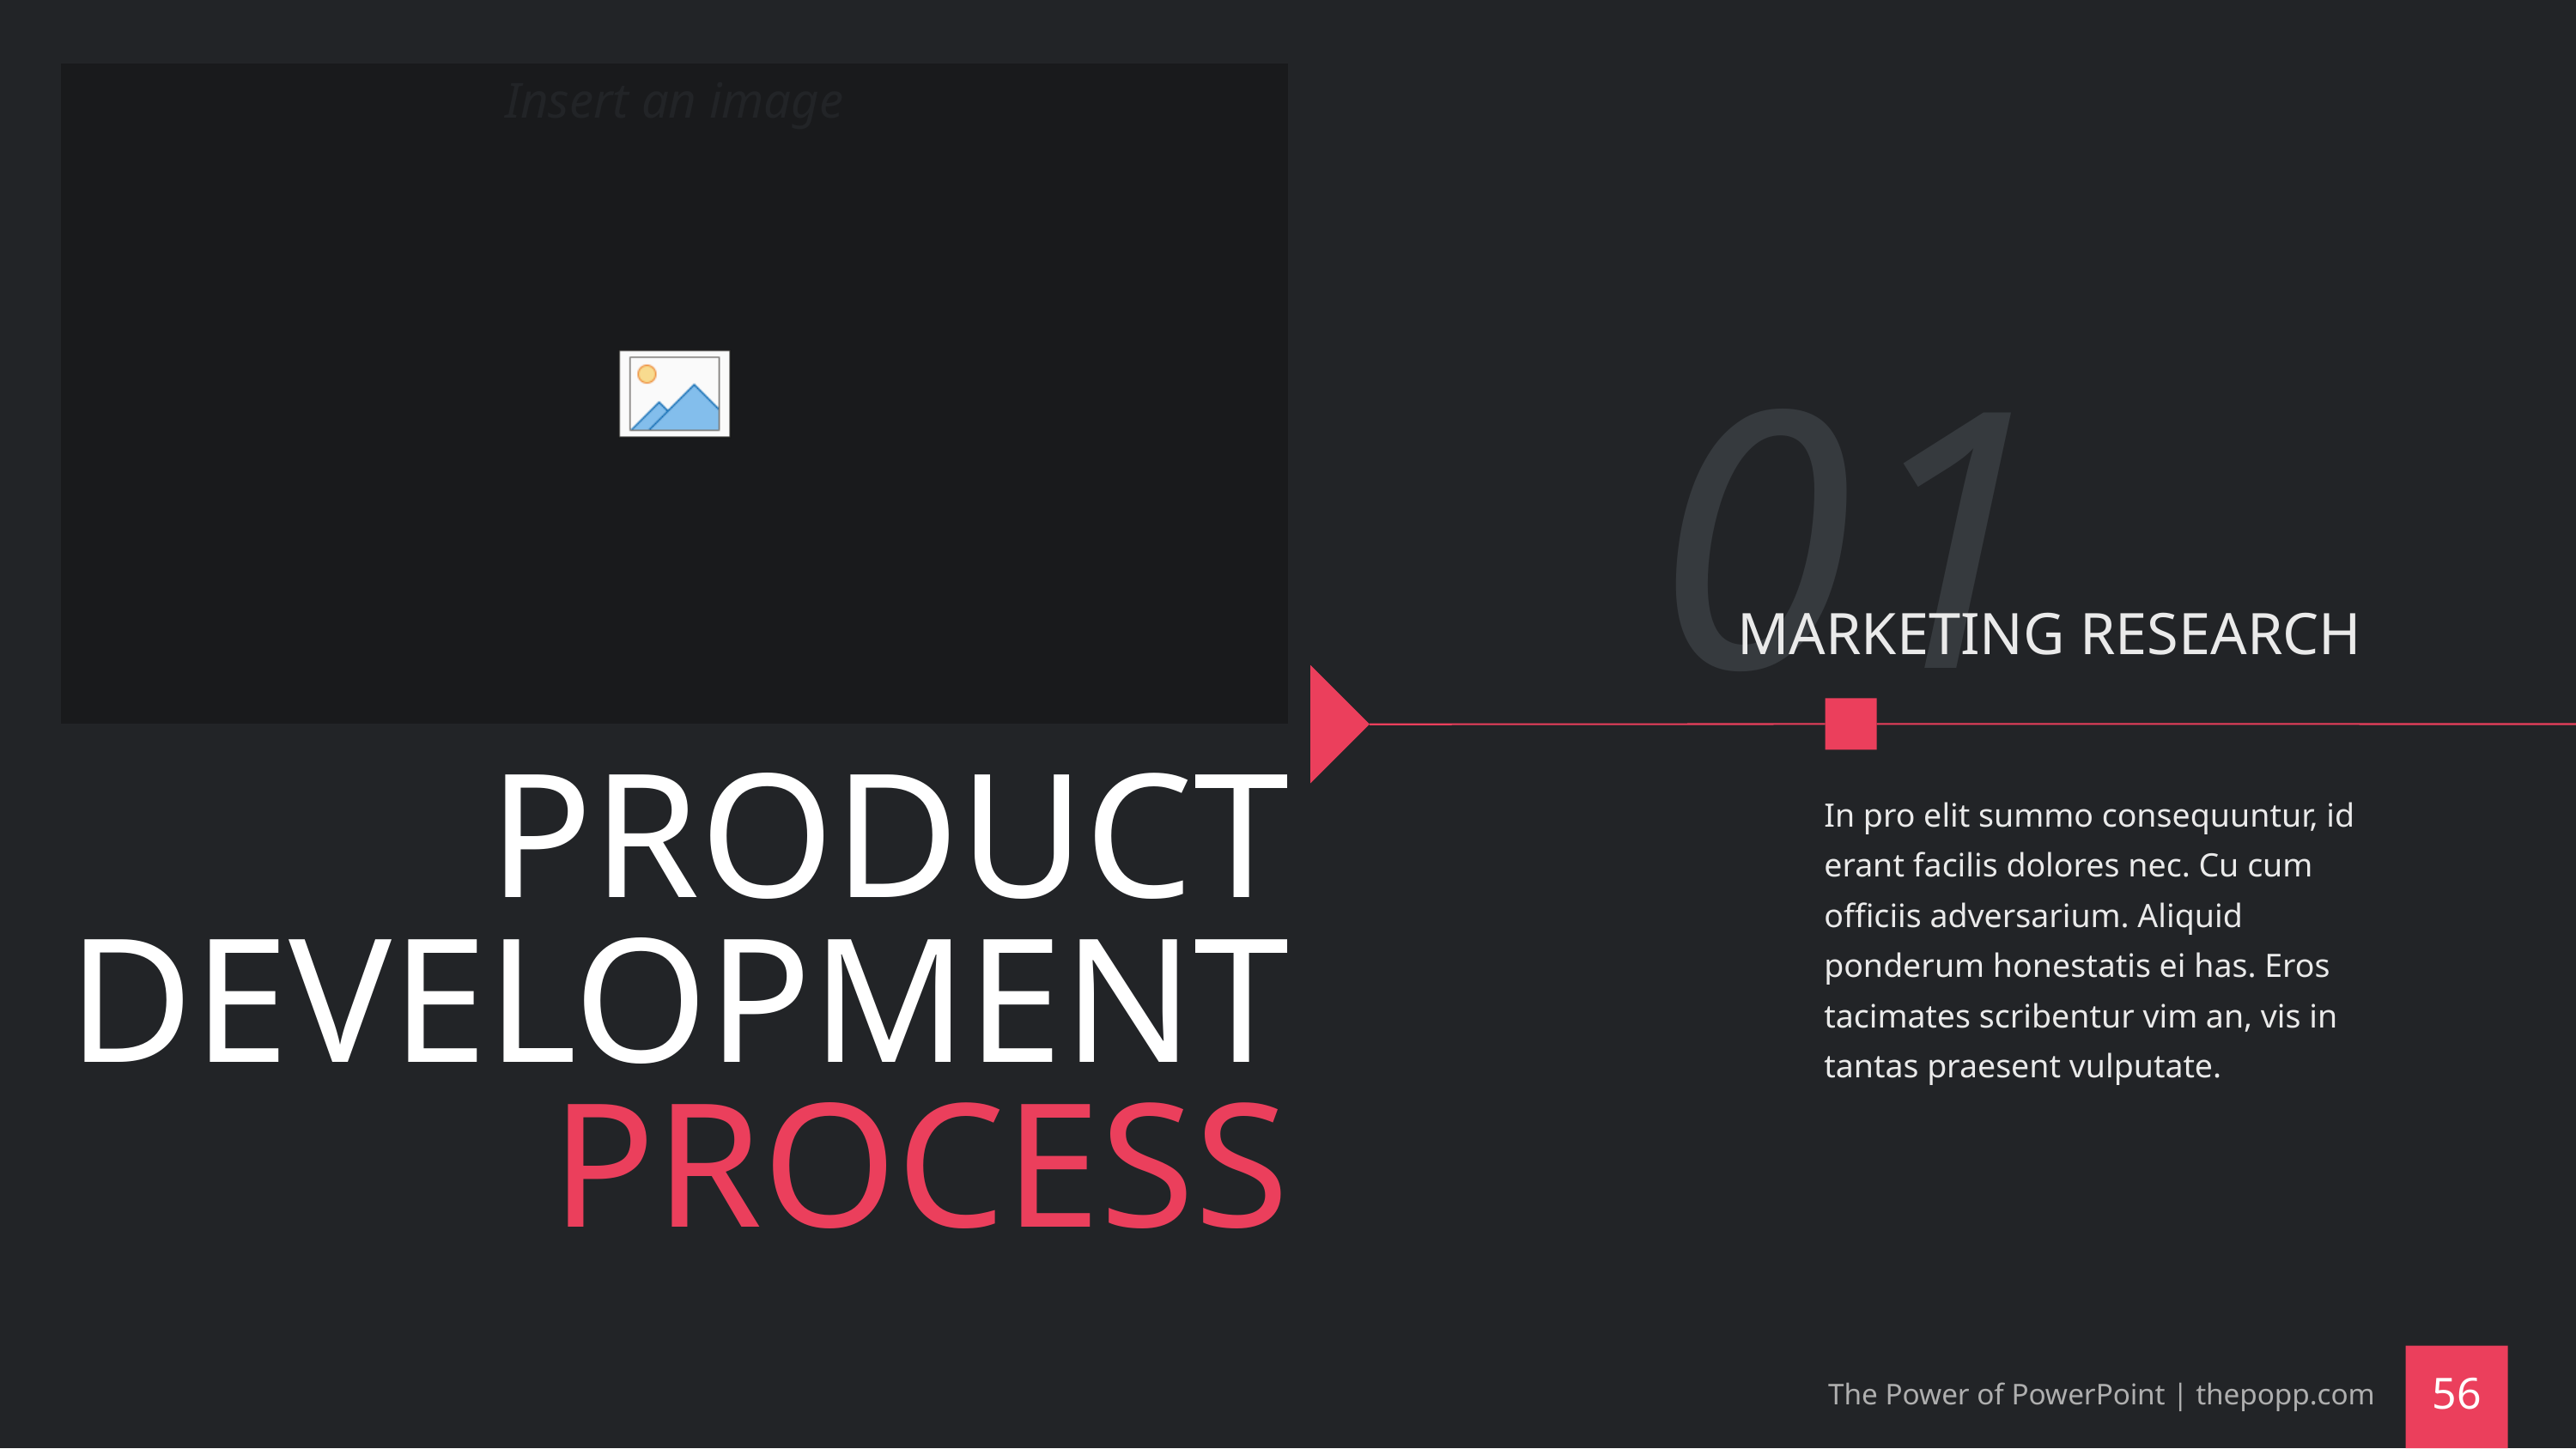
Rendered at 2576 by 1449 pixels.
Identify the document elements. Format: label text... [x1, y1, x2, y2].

list MARKETING RESEARCH [1724, 564, 2432, 673]
list In pro elit summo consequuntur, id erant facilis dolores nec. Cu cum officiis adversarium. Aliquid ponderum honestatis ei has. Eros tacimates scribentur vim an, vis in tantas praesent vulputate. [1811, 776, 2417, 1280]
list 01 [1643, 338, 2073, 712]
slide_number 56 [2404, 1356, 2509, 1434]
picture [61, 63, 1288, 724]
footer The Power of PowerPoint | thepopp.com [1519, 1356, 2389, 1434]
title PRODUCT DEVELOPMENT PROCESS [14, 759, 1303, 1319]
